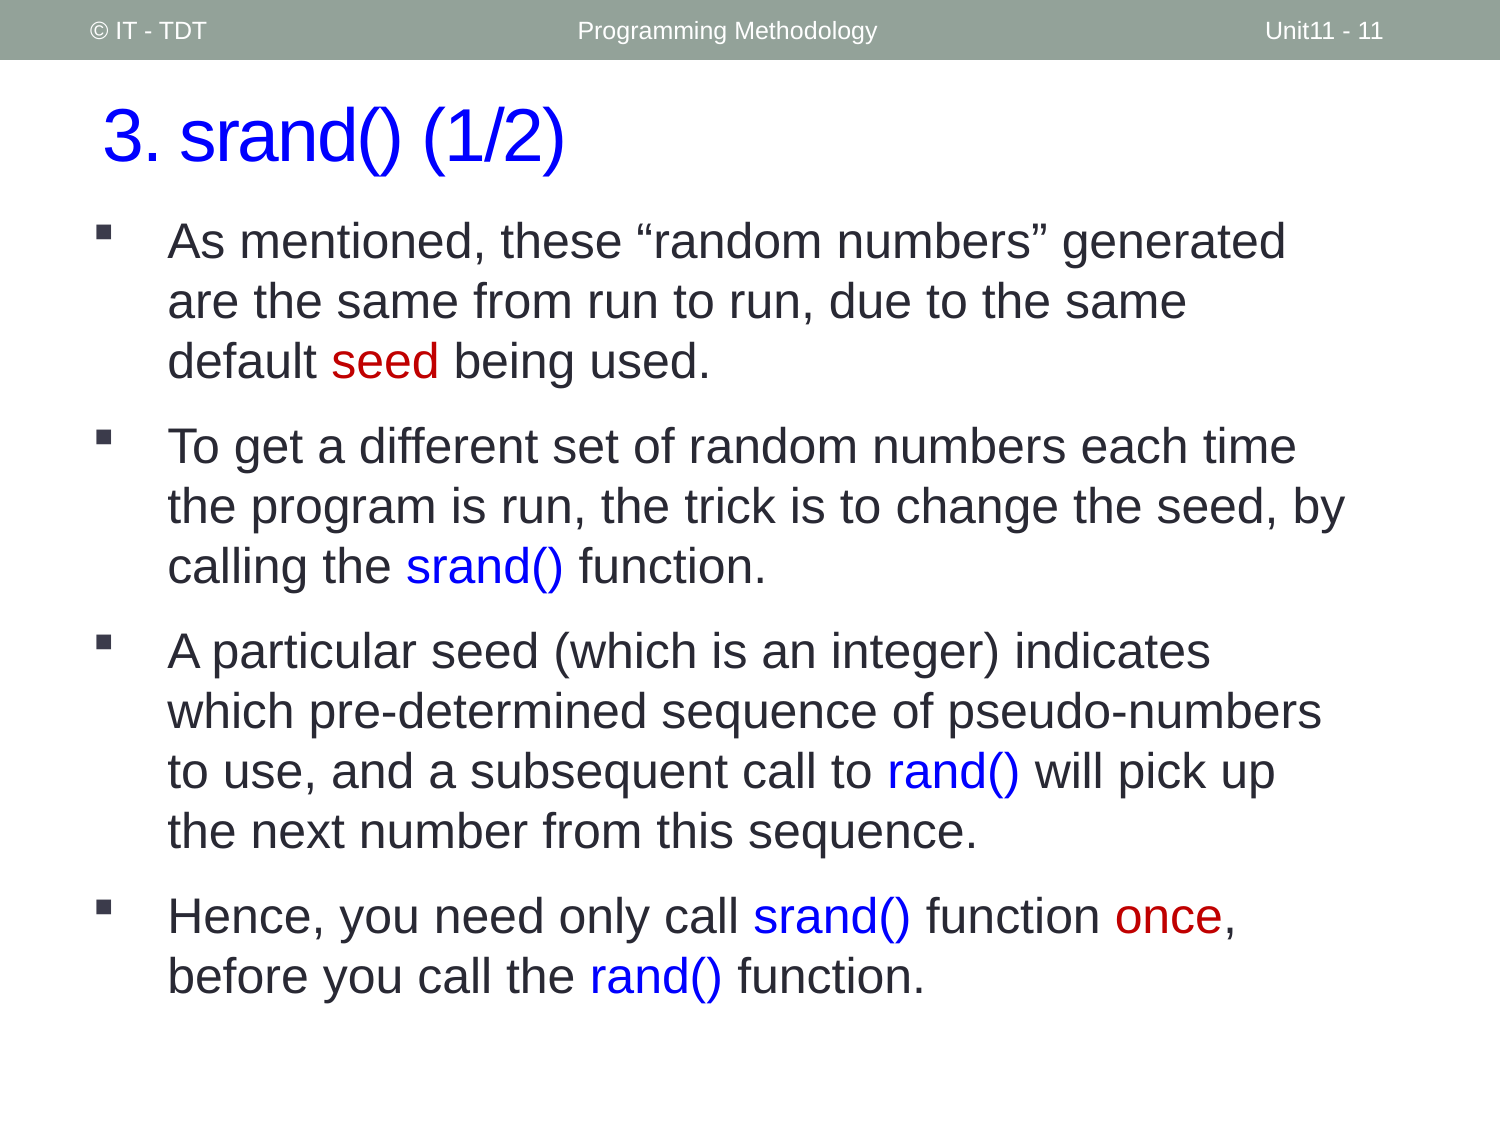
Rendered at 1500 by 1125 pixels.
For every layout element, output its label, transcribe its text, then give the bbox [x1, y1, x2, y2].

title 3. srand() (1/2) [87, 62, 1463, 200]
slide_number Unit11 - 11 [1250, 3, 1425, 57]
text_box As mentioned, these “random numbers” generated are the same from run to run, due to the same default seed being used. To get a different set of random numbers each time the program is run, the trick is to change the seed, by calling the srand() function. A particular seed (which is an integer) indicates which pre-determined sequence of pseudo-numbers to use, and a subsequent call to rand() will pick up the next number from this sequence. Hence, you need only call srand() function once, before you call the rand() function. [77, 201, 1362, 1037]
footer Programming Methodology [562, 3, 1238, 57]
slide_number © IT - TDT [75, 3, 550, 57]
